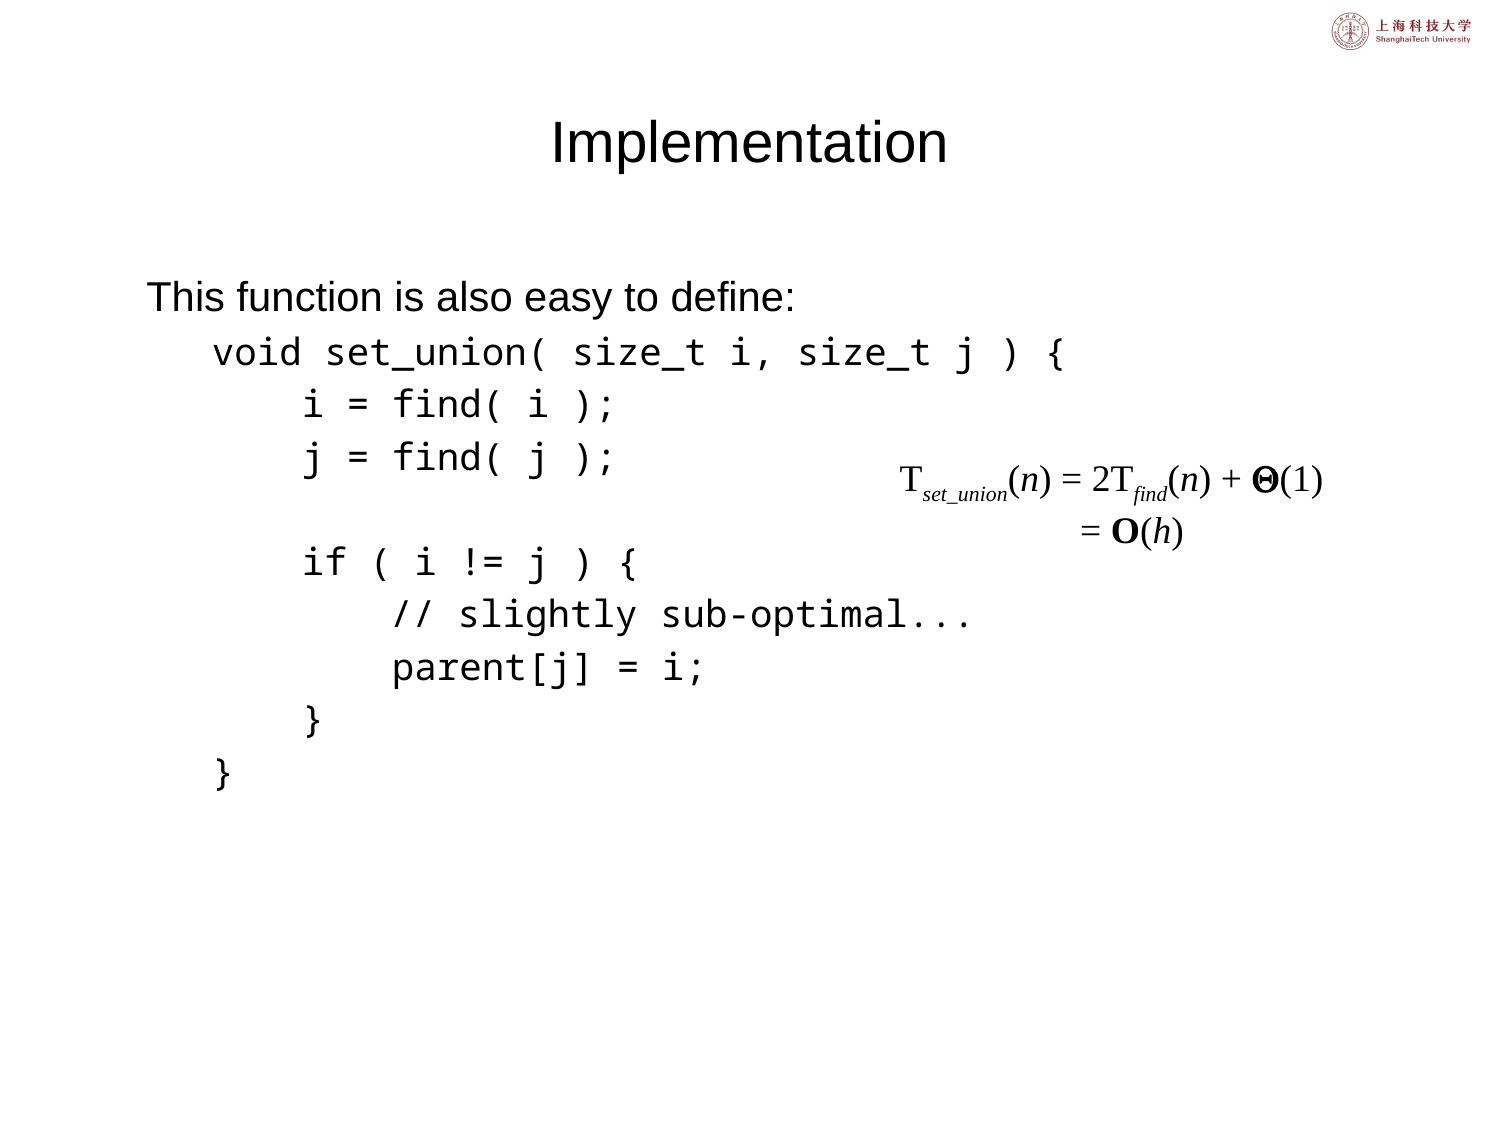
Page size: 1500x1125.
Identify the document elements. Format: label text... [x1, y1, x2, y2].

text_box Tset_union(n) = 2Tfind(n) + Q(1) = O(h) [884, 447, 1339, 558]
picture [1327, 0, 1478, 109]
title Implementation [74, 44, 1426, 233]
list This function is also easy to define: void set_union( size_t i, size_t j ) { i = find( i ); j = find( j ); if ( i != j ) { // slightly sub-optimal... parent[j] = i; } } [74, 262, 1426, 1006]
